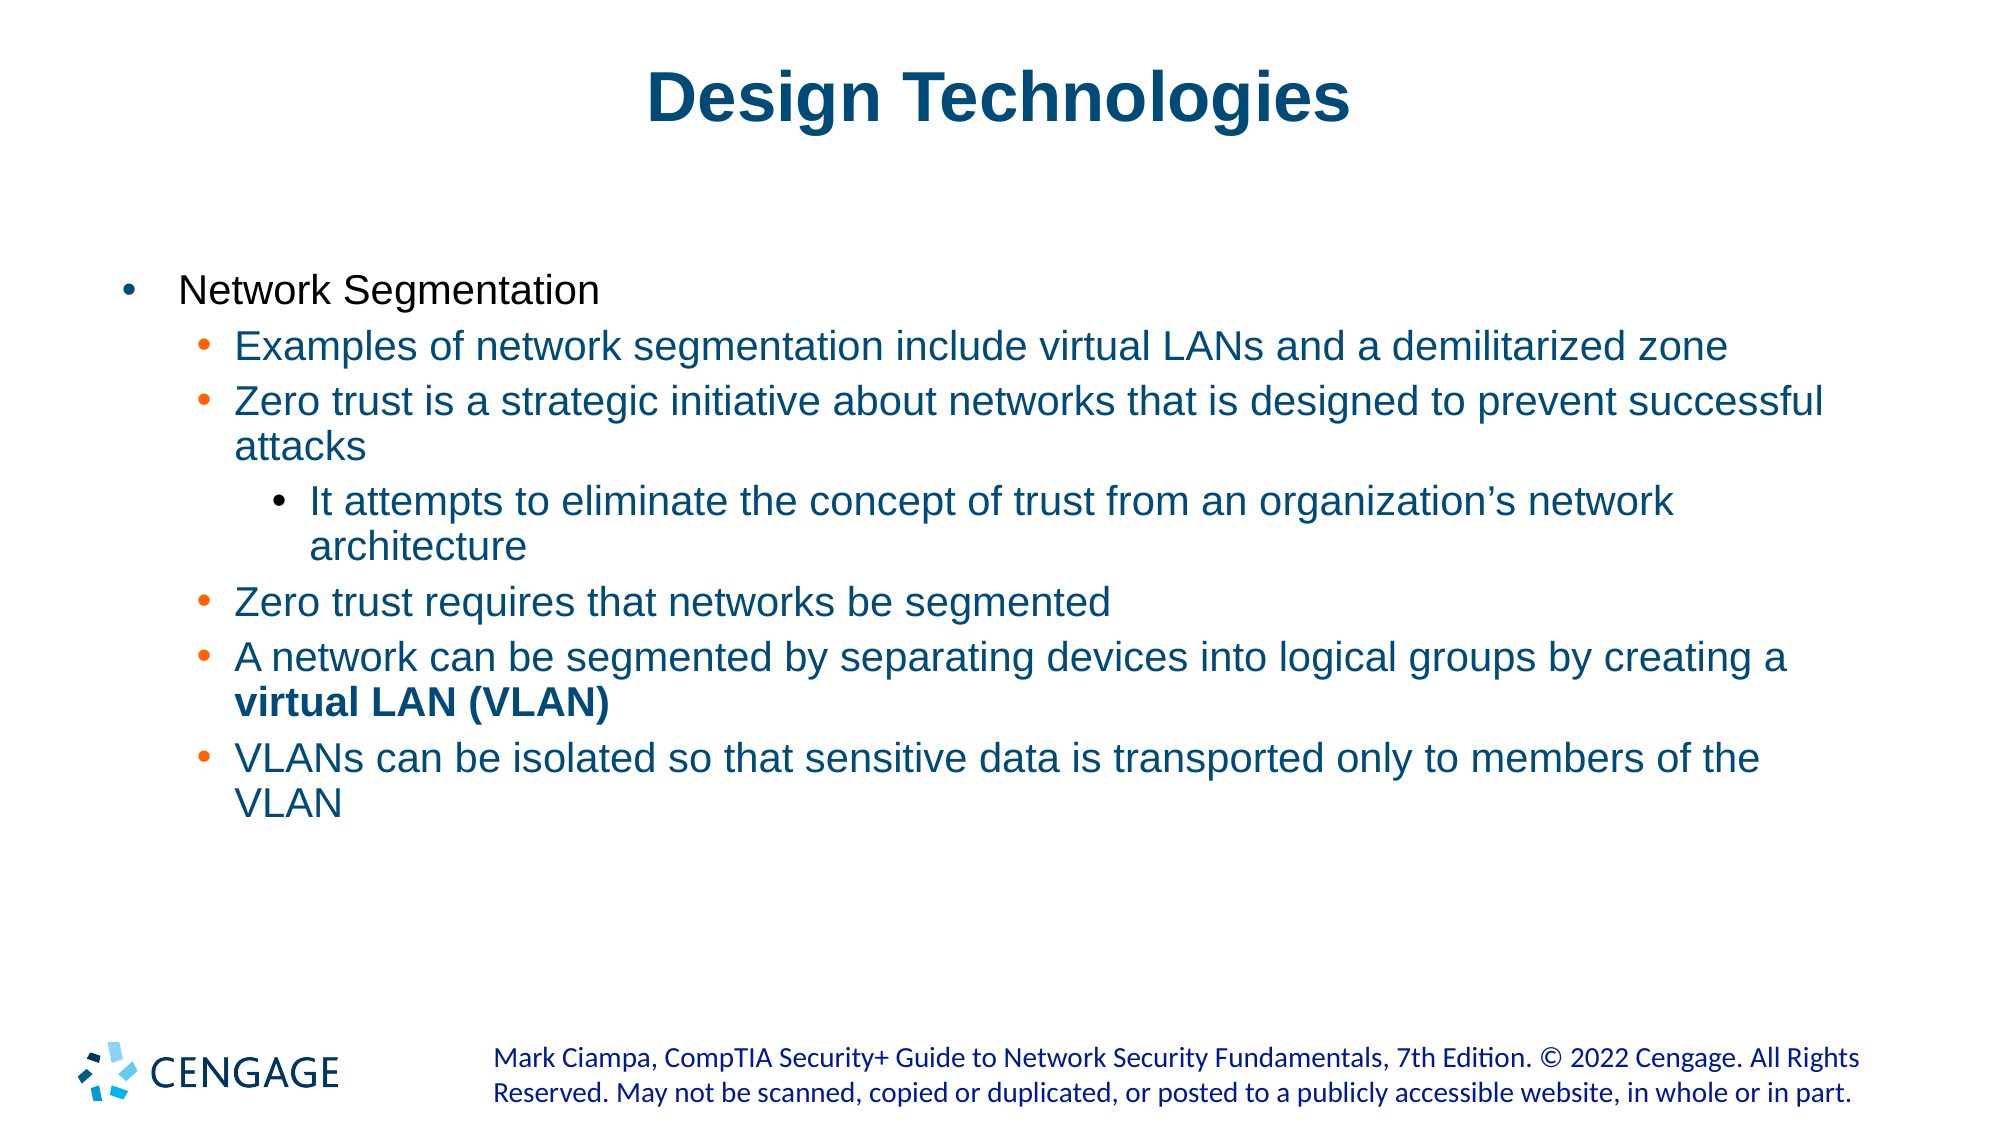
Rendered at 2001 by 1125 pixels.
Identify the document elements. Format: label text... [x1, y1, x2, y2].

list Network Segmentation Examples of network segmentation include virtual LANs and a demilitarized zone Zero trust is a strategic initiative about networks that is designed to prevent successful attacks It attempts to eliminate the concept of trust from an organization’s network architecture Zero trust requires that networks be segmented A network can be segmented by separating devices into logical groups by creating a virtual LAN (VLAN) VLANs can be isolated so that sensitive data is transported only to members of the VLAN [121, 268, 1880, 990]
title Design Technologies [137, 59, 1863, 171]
picture [78, 1042, 338, 1101]
